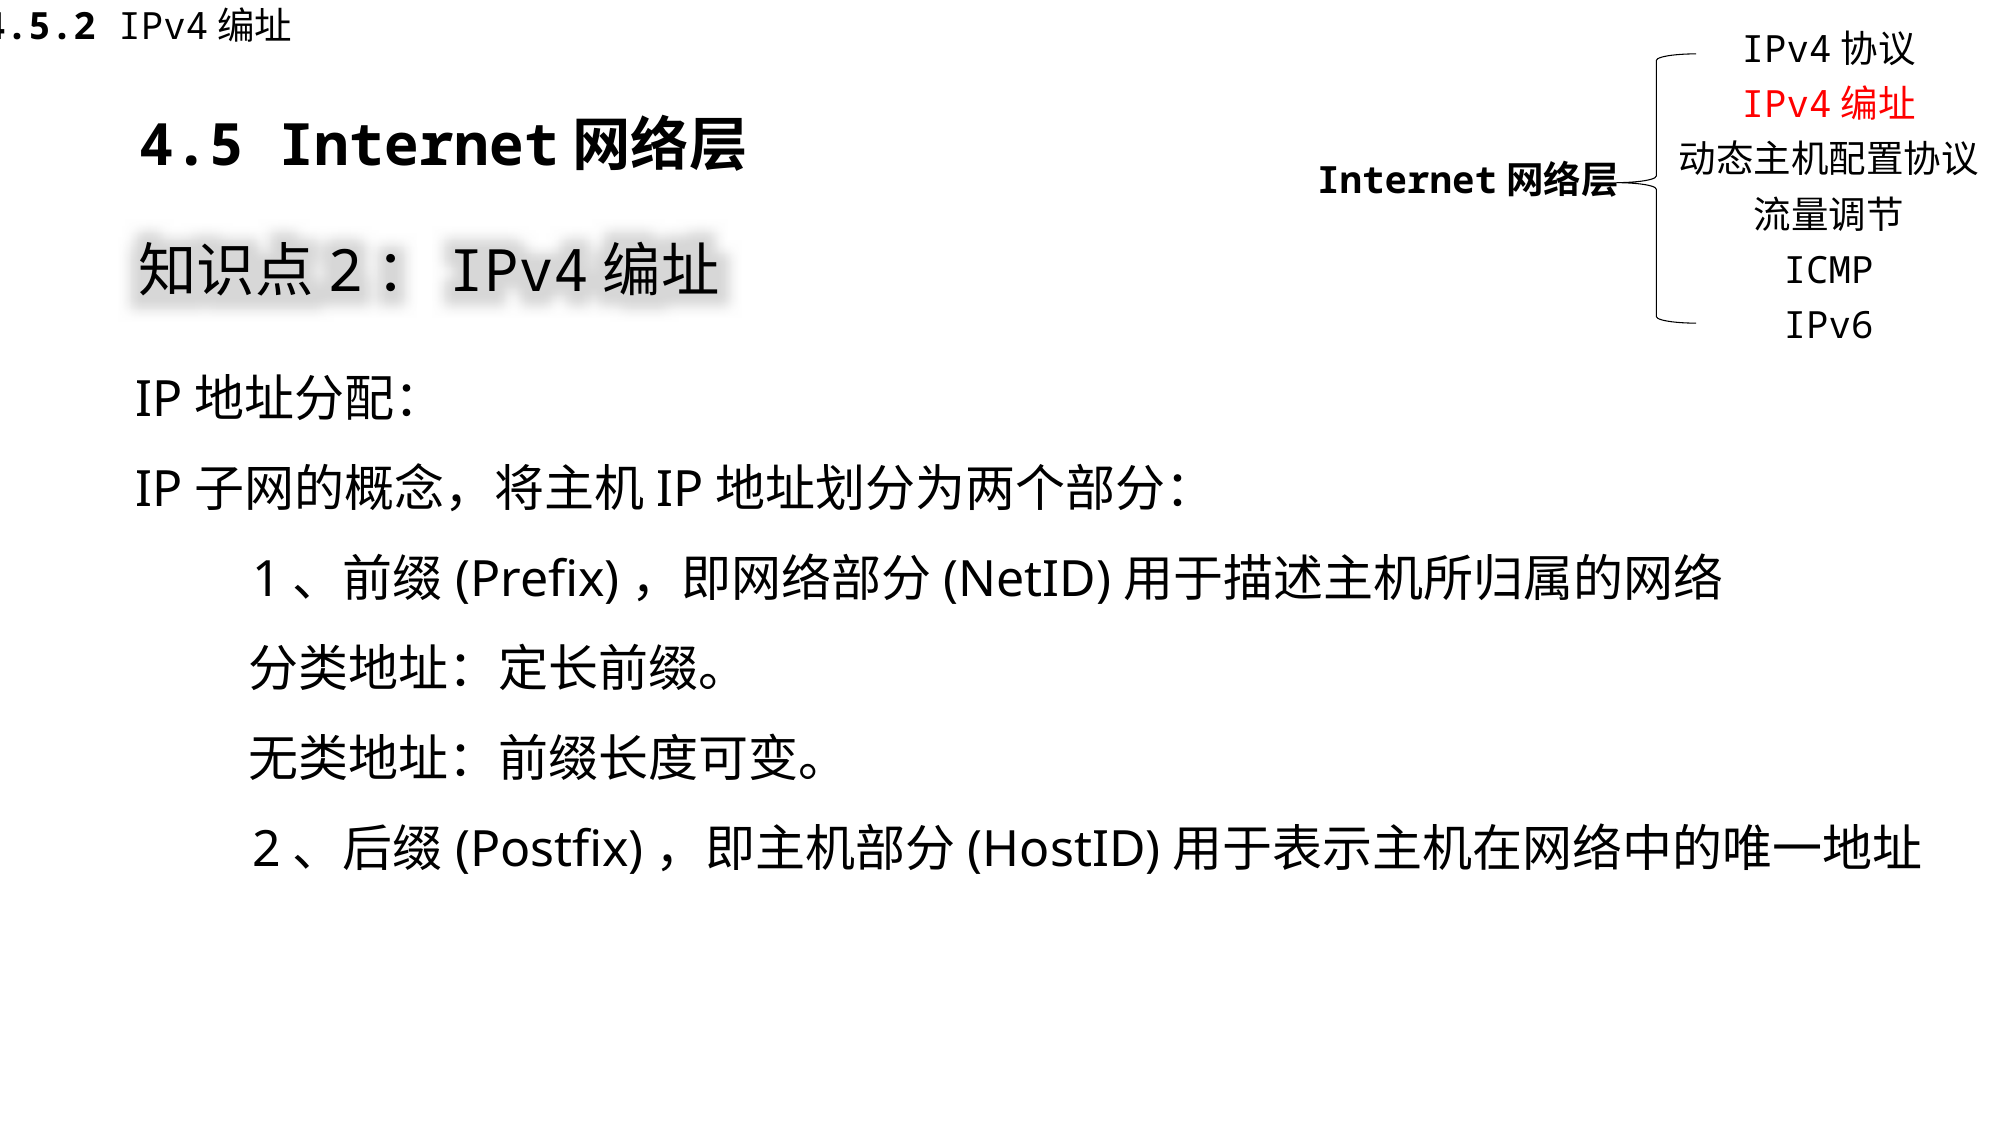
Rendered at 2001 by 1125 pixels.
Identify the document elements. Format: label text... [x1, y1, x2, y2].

text_box 4.5.2 IPv4编址 [0, 6, 308, 88]
text_box IP地址分配： IP子网的概念，将主机IP地址划分为两个部分： 1、前缀(Prefix)，即网络部分(NetID)用于描述主机所归属的网络 分类地址：定长前缀。 无类地址：前缀长度可变。 2、后缀(Postfix)，即主机部分(HostID)用于表示主机在网络中的唯一地址 [120, 328, 1942, 884]
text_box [1319, 29, 1996, 355]
text_box 知识点2：IPv4编址 [120, 172, 1319, 328]
text_box 4.5 Internet网络层 [120, 97, 1319, 155]
